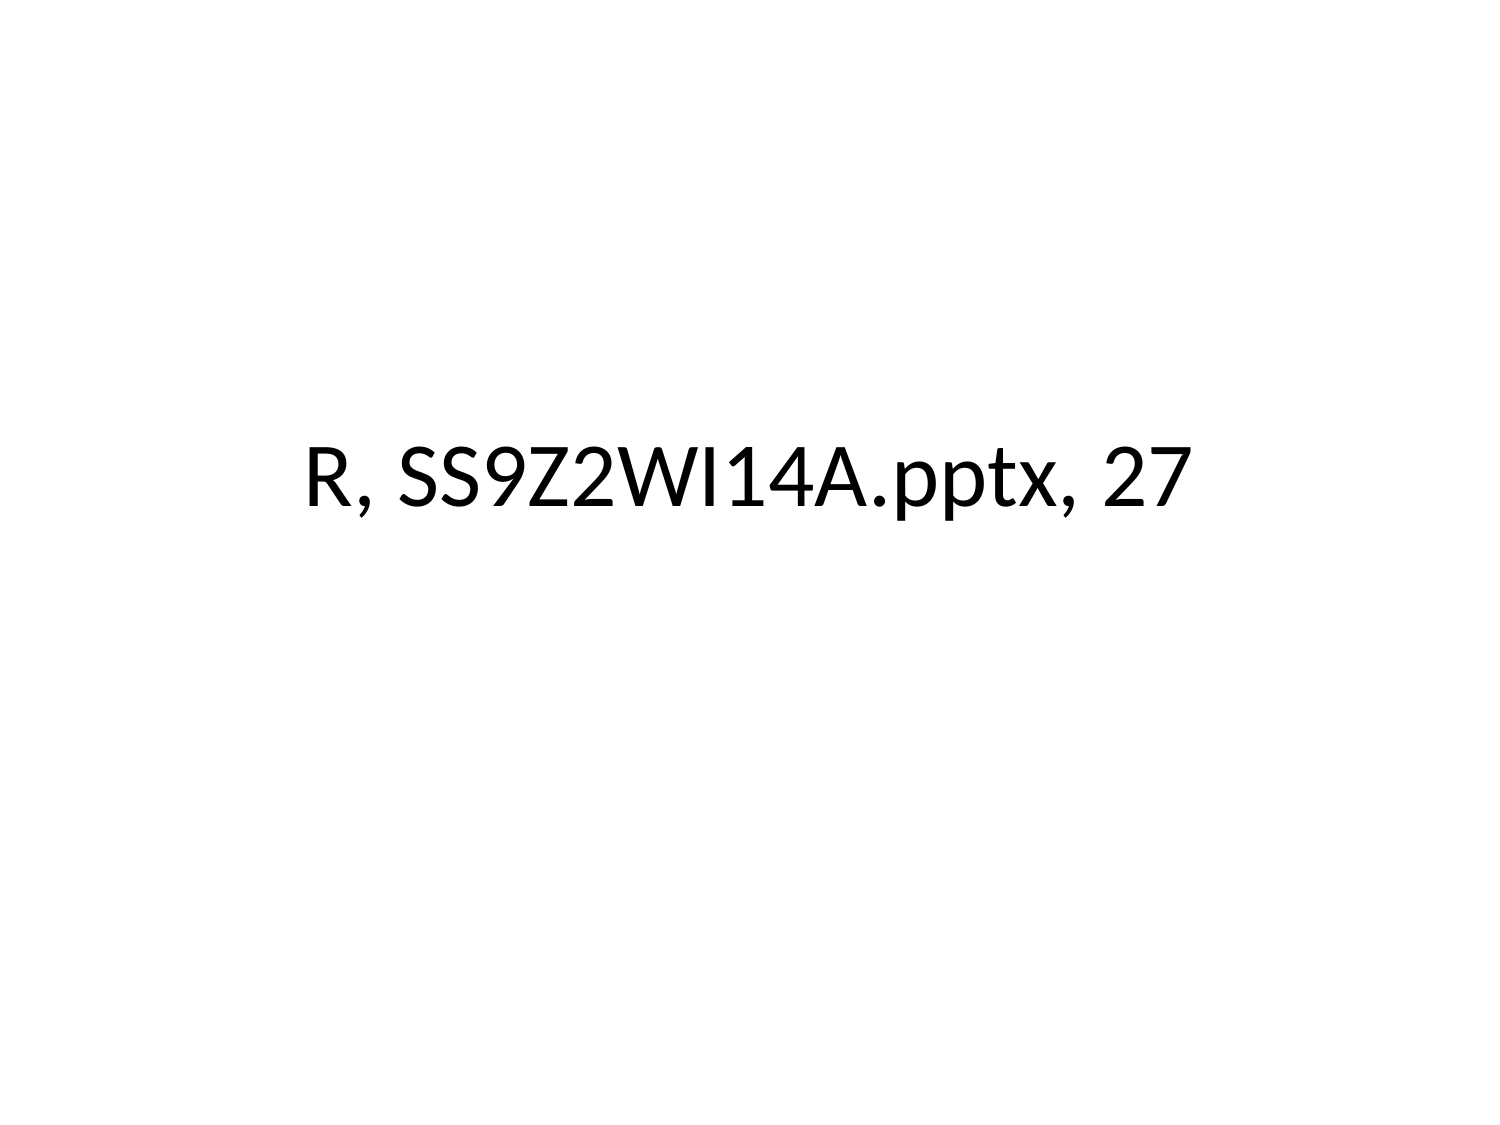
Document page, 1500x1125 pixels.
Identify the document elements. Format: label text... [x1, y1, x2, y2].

title R, SS9Z2WI14A.pptx, 27 [112, 349, 1388, 591]
